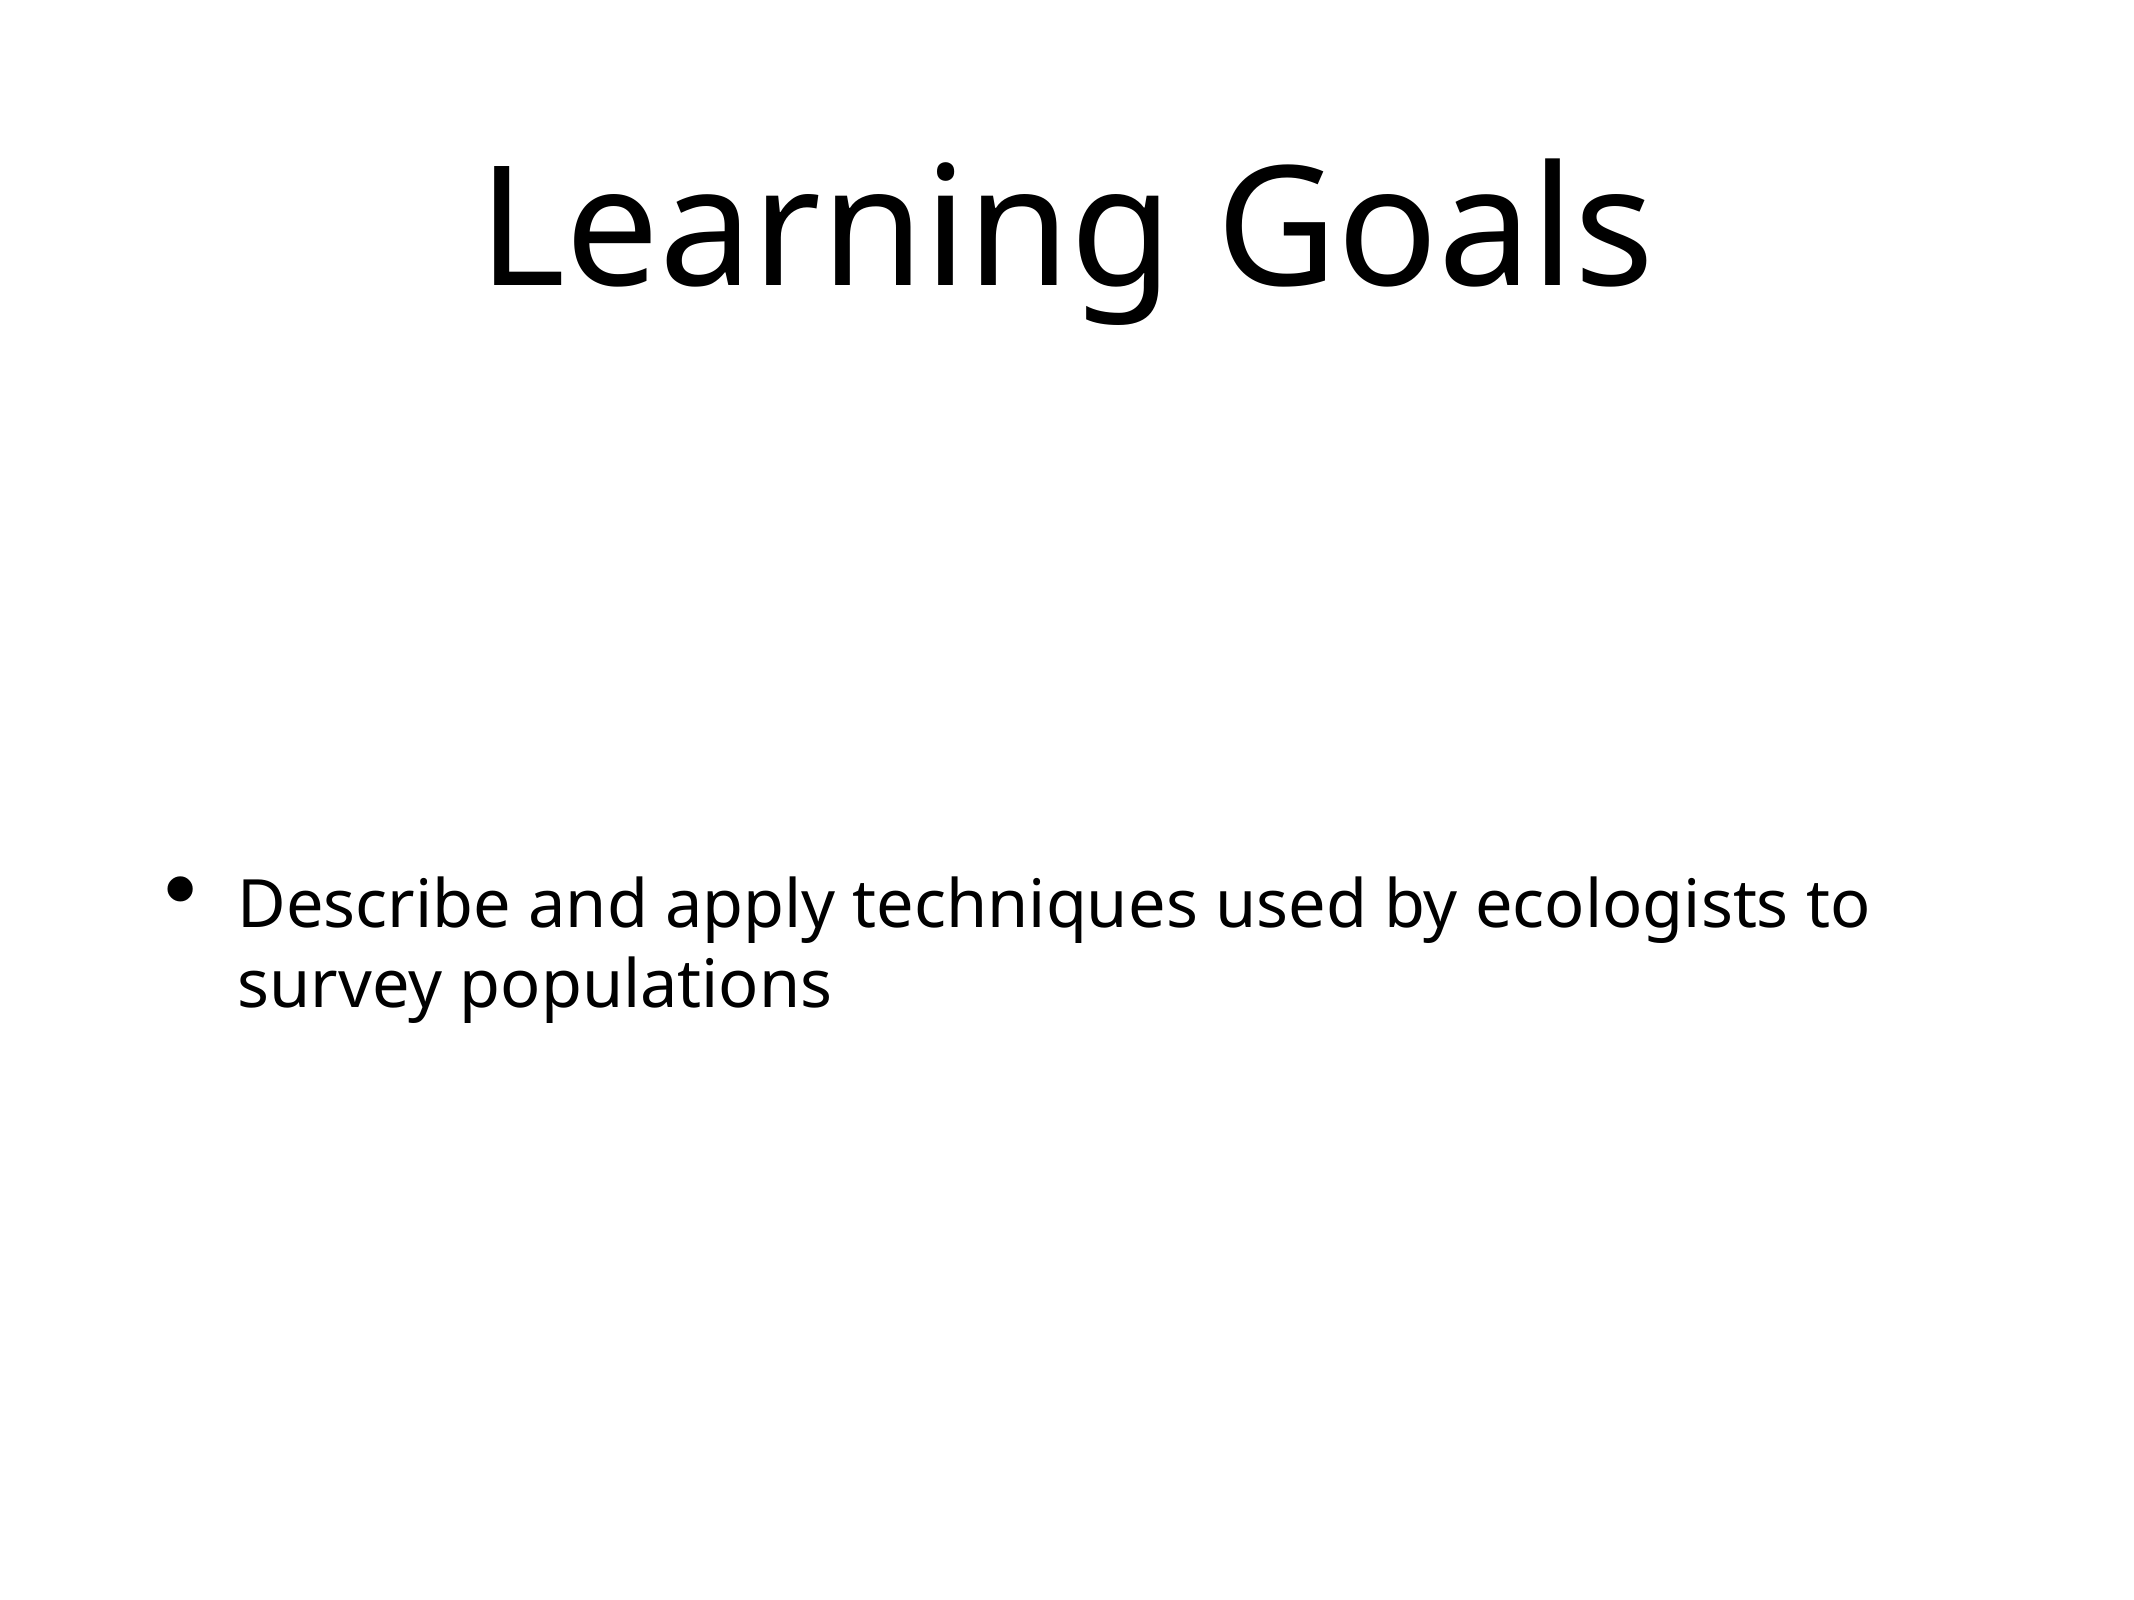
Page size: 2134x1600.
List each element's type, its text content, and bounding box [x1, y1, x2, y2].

list Describe and apply techniques used by ecologists to survey populations [155, 424, 1978, 1457]
title Learning Goals [155, 41, 1978, 397]
